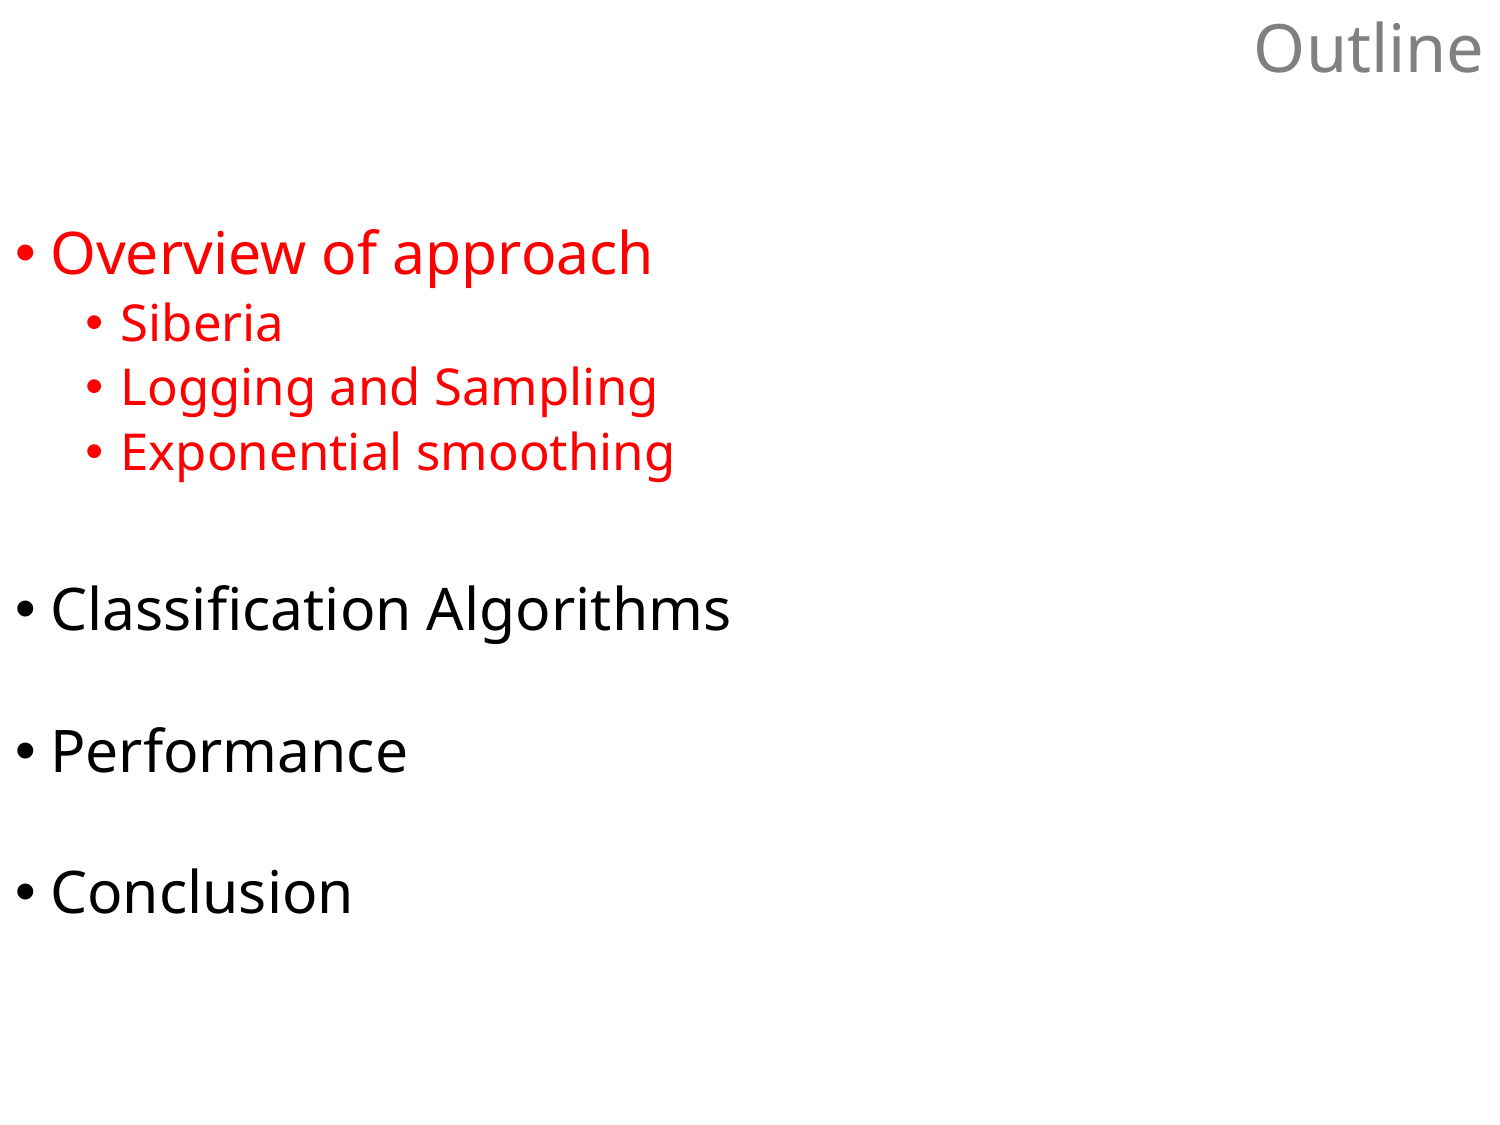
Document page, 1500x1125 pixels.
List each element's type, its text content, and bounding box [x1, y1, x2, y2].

list Overview of approach Siberia Logging and Sampling Exponential smoothing Classification Algorithms Performance Conclusion [0, 216, 1500, 939]
title Outline [0, 0, 1500, 102]
